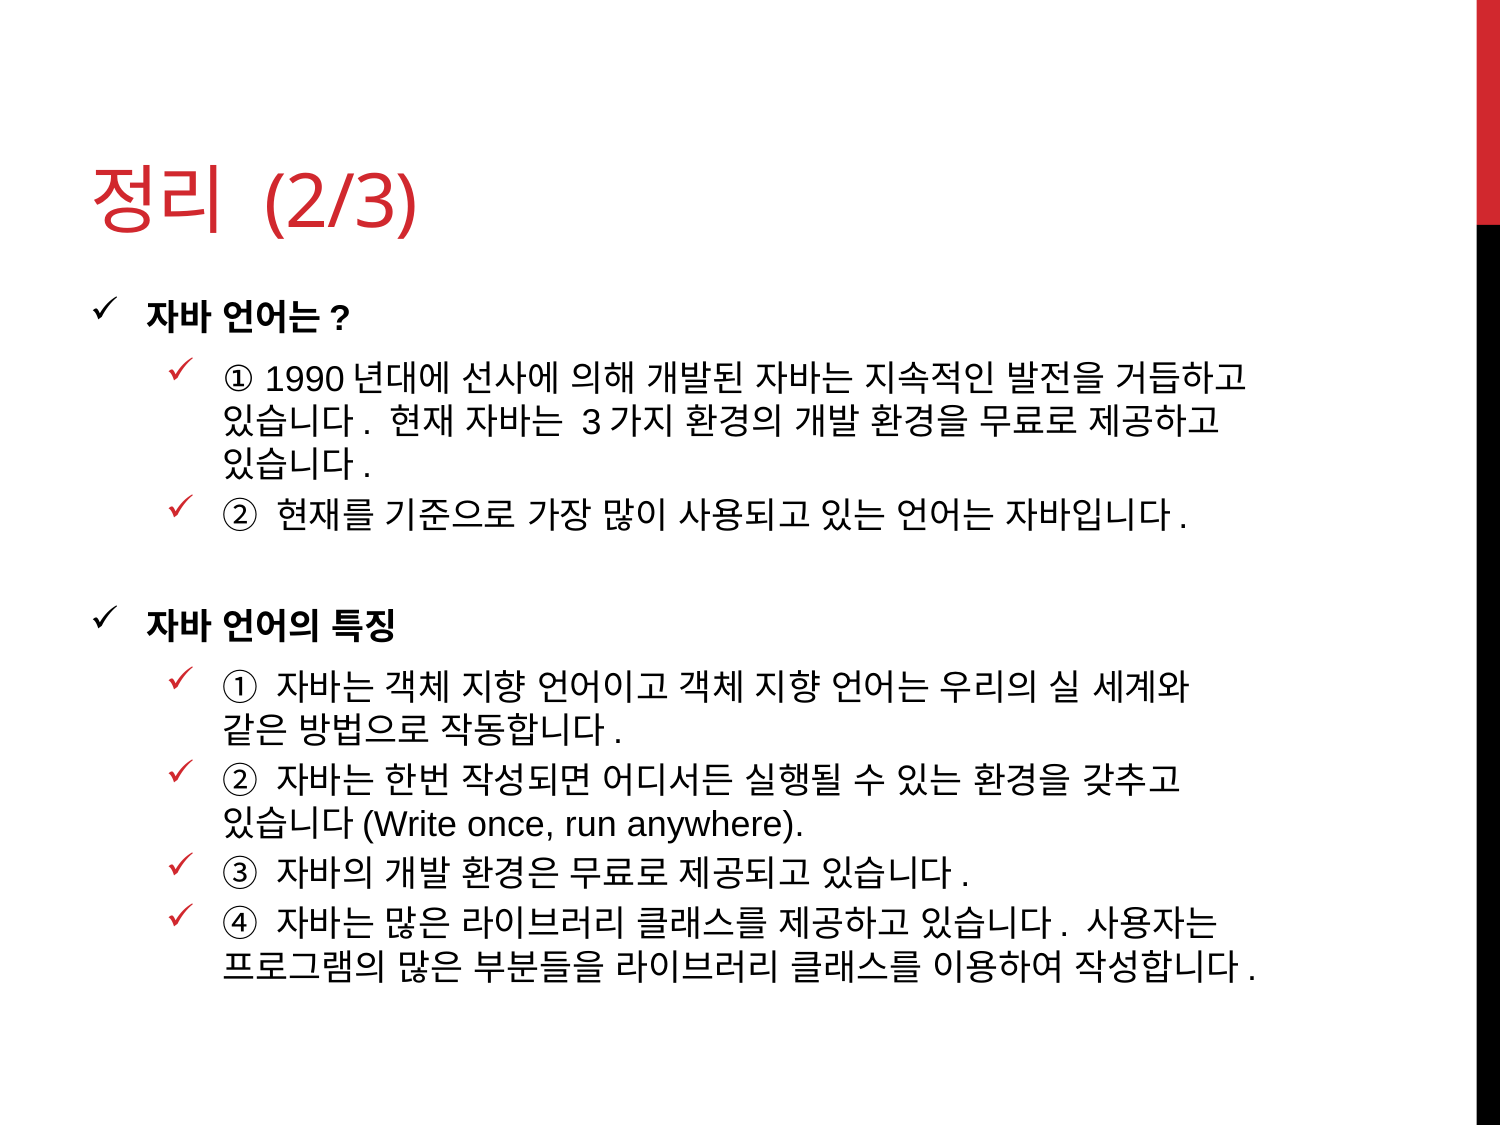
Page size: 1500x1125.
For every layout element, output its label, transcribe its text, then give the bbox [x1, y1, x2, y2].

title 정리 (2/3) [75, 25, 1025, 250]
list 자바 언어는? ① 1990년대에 선사에 의해 개발된 자바는 지속적인 발전을 거듭하고 있습니다. 현재 자바는 3가지 환경의 개발 환경을 무료로 제공하고 있습니다. ② 현재를 기준으로 가장 많이 사용되고 있는 언어는 자바입니다. 자바 언어의 특징 ① 자바는 객체 지향 언어이고 객체 지향 언어는 우리의 실 세계와 같은 방법으로 작동합니다. ② 자바는 한번 작성되면 어디서든 실행될 수 있는 환경을 갖추고 있습니다(Write once, run anywhere). ③ 자바의 개발 환경은 무료로 제공되고 있습니다. ④ 자바는 많은 라이브러리 클래스를 제공하고 있습니다. 사용자는 프로그램의 많은 부분들을 라이브러리 클래스를 이용하여 작성합니다. [75, 287, 1325, 1005]
